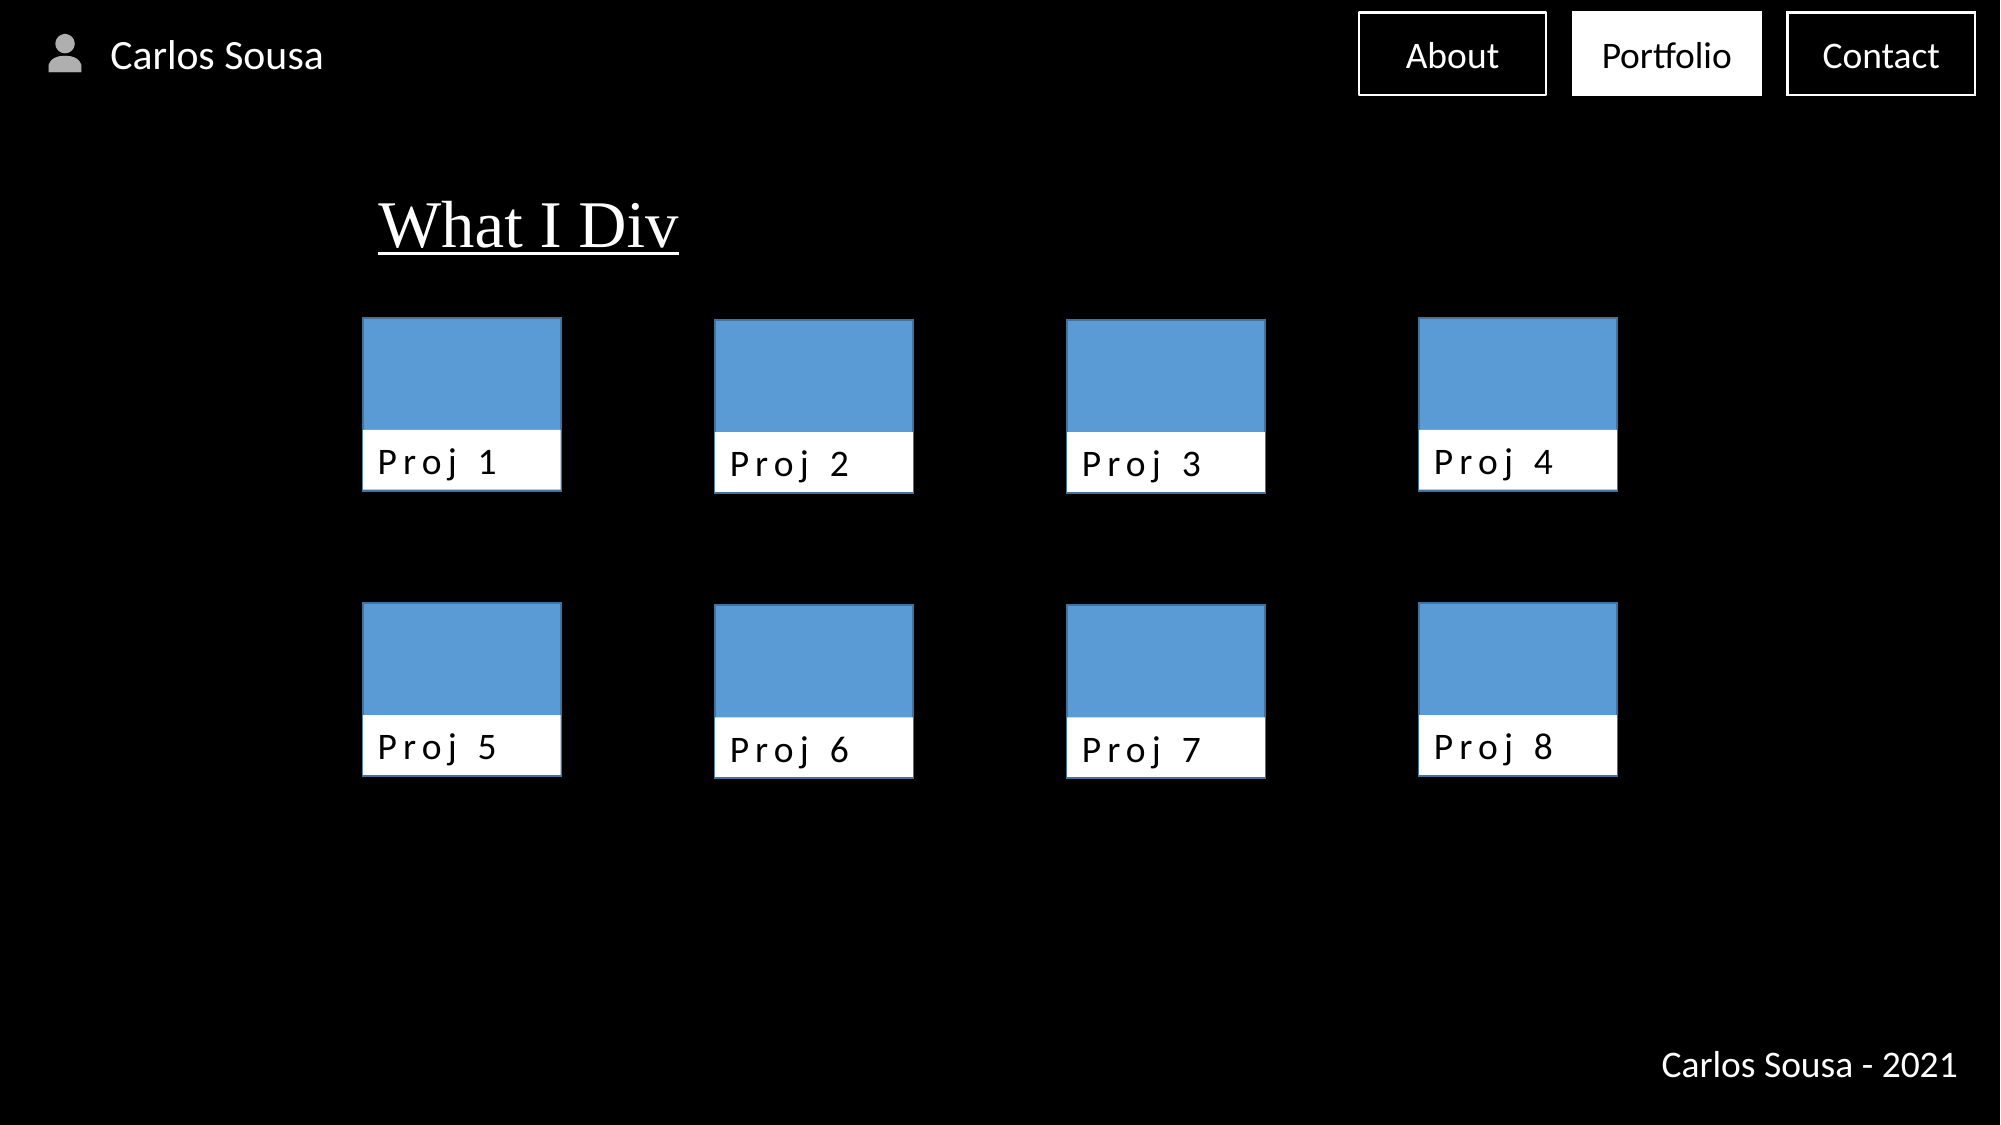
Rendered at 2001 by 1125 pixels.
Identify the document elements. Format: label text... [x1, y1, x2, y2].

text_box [714, 319, 913, 493]
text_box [42, 12, 1975, 96]
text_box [714, 604, 913, 778]
text_box What I Div [363, 173, 695, 269]
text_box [1419, 317, 1618, 491]
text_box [1067, 319, 1265, 493]
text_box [362, 317, 561, 491]
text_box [1419, 602, 1618, 776]
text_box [1067, 604, 1265, 778]
text_box Carlos Sousa - 2021 [1646, 1032, 1974, 1093]
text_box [362, 602, 561, 776]
